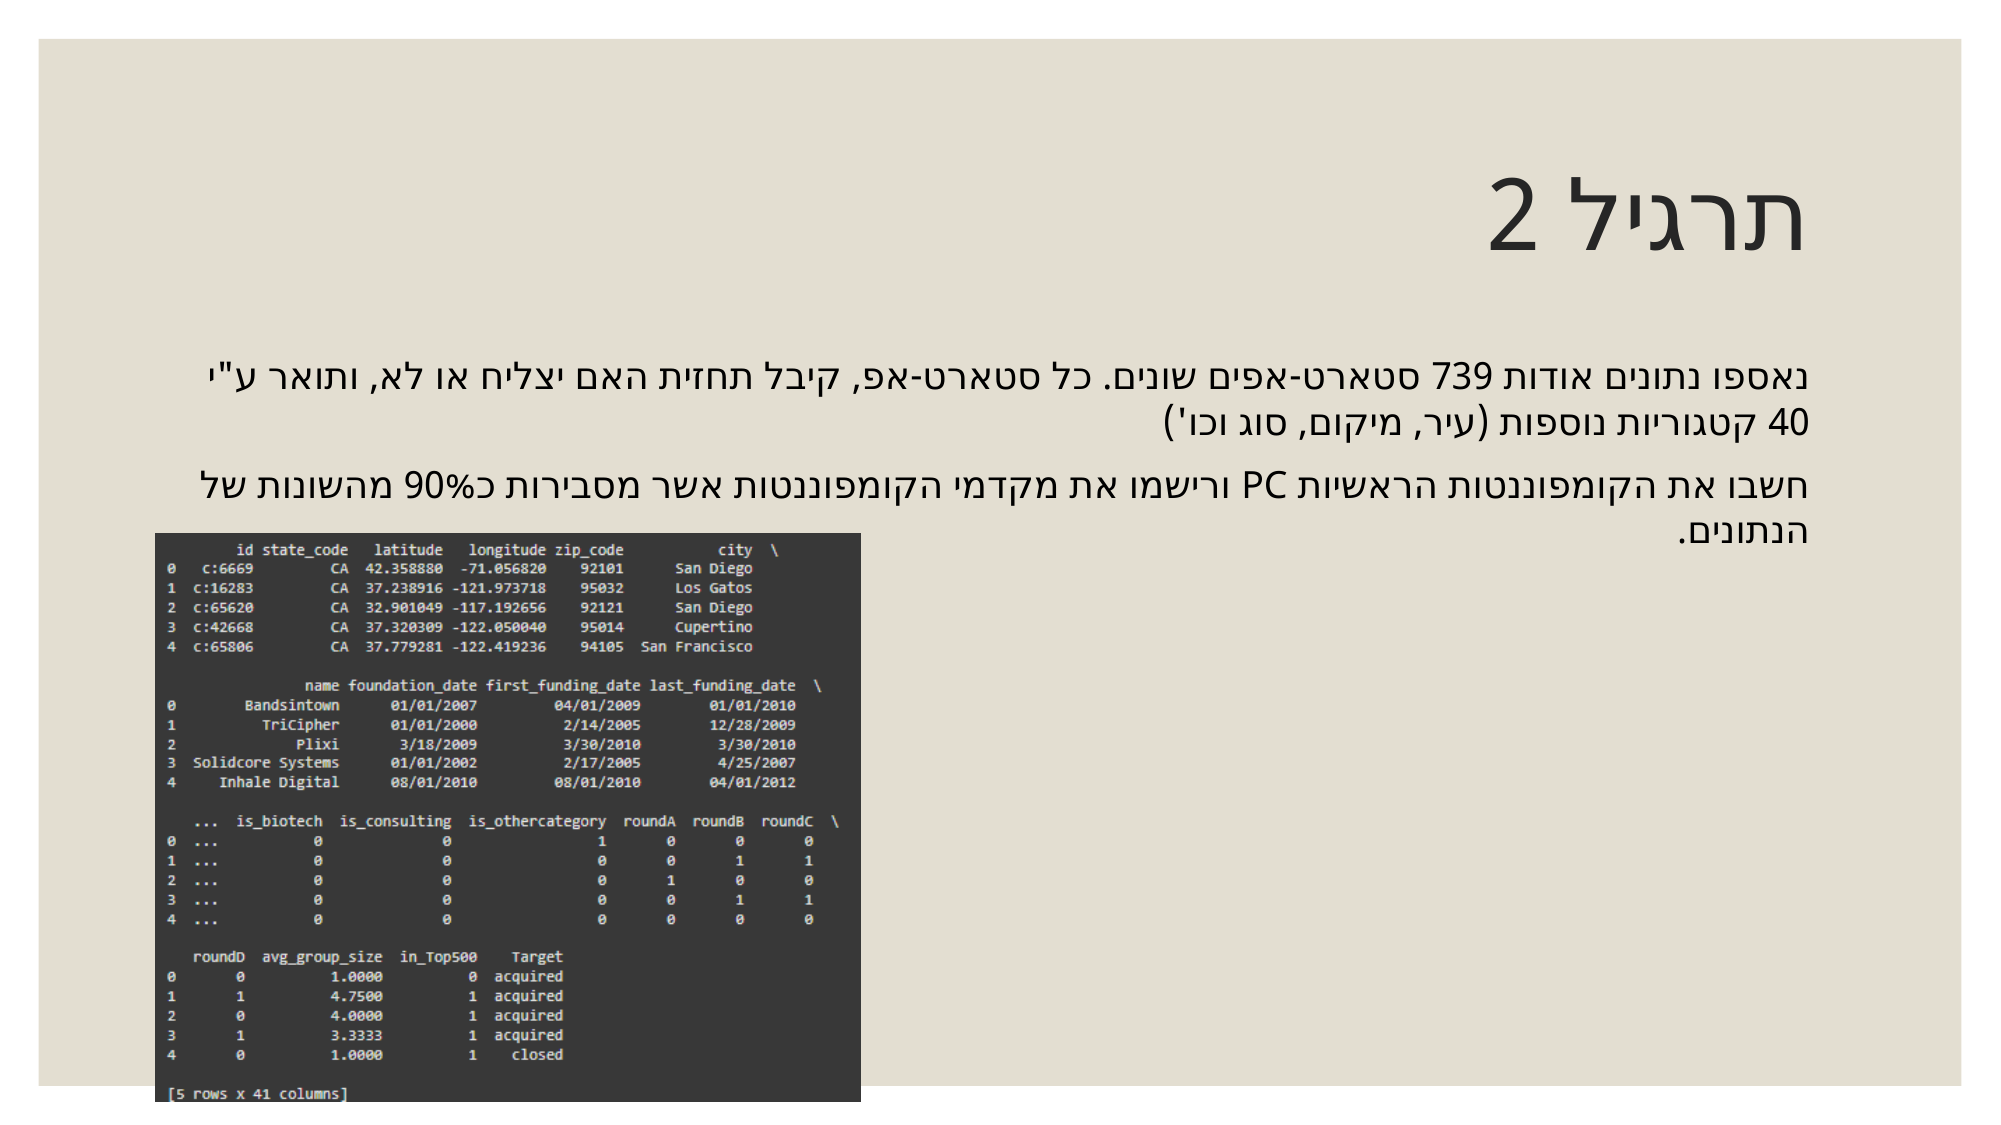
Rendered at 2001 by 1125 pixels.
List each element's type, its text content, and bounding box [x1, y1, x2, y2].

title תרגיל 2 [174, 105, 1825, 331]
list נאספו נתונים אודות 739 סטארט-אפים שונים. כל סטארט-אפ, קיבל תחזית האם יצליח או לא, ותואר ע"י 40 קטגוריות נוספות (עיר, מיקום, סוג וכו') חשבו את הקומפוננטות הראשיות PC ורישמו את מקדמי הקומפוננטות אשר מסבירות כ90% מהשונות של הנתונים. [174, 345, 1825, 990]
picture [155, 533, 861, 1102]
